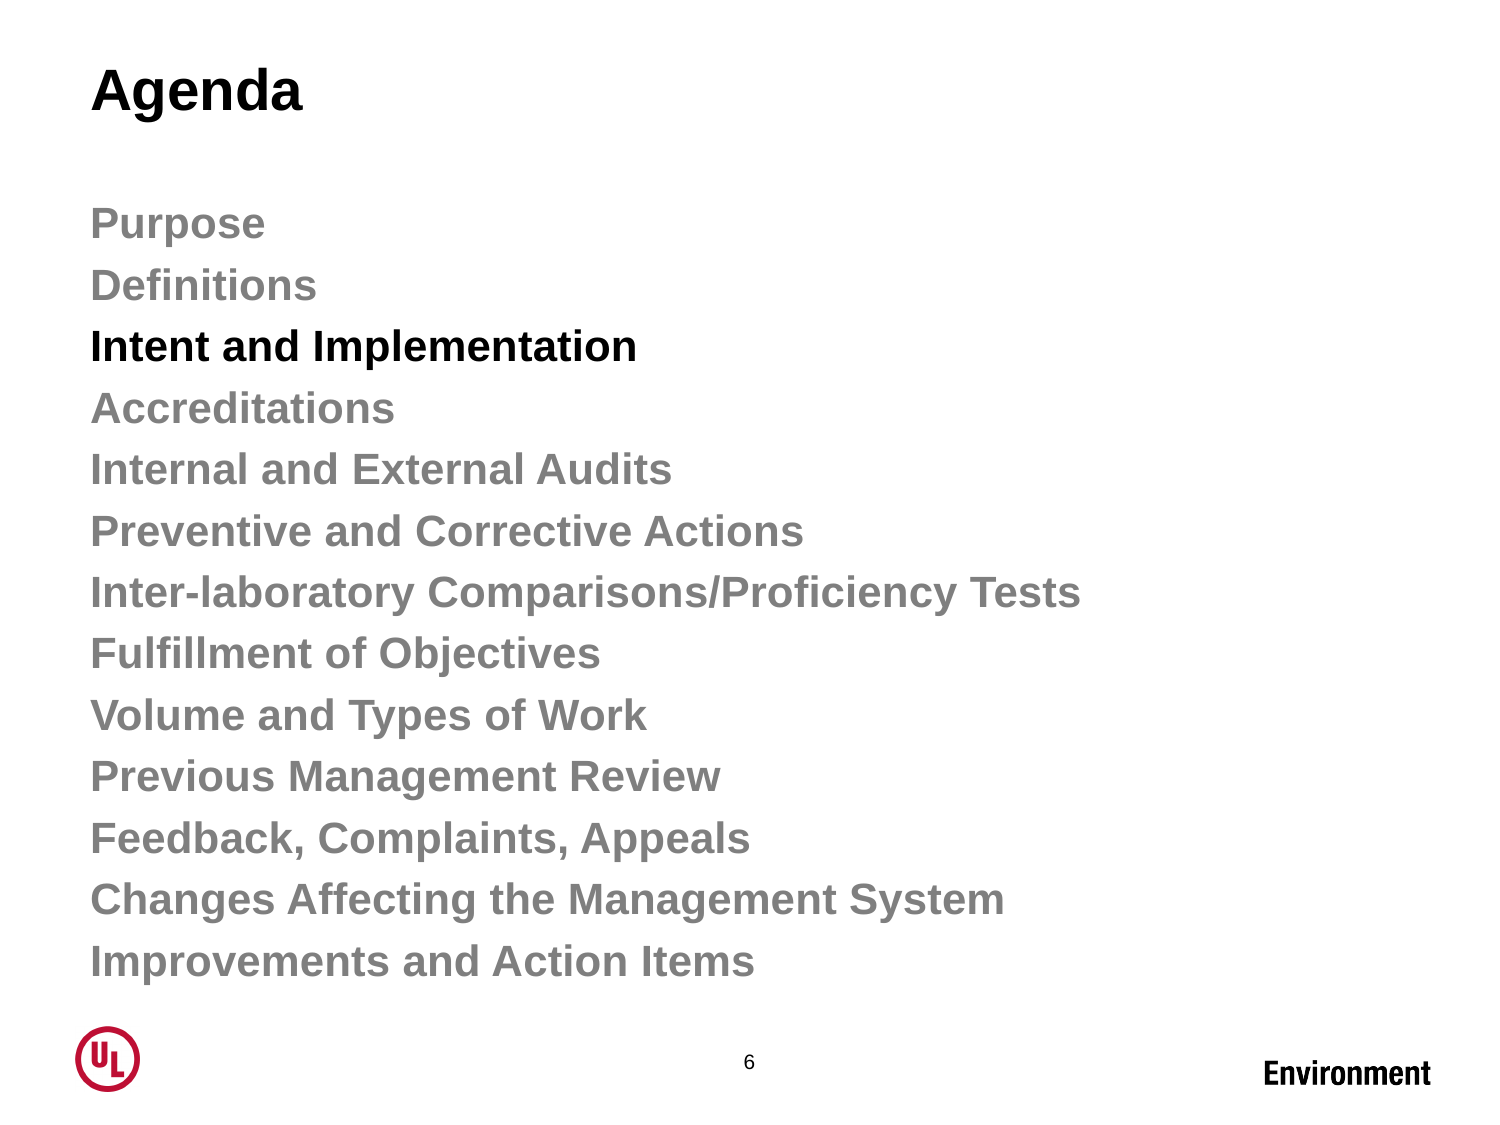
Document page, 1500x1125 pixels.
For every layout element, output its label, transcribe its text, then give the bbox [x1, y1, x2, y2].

title Agenda [74, 44, 1426, 187]
picture [1260, 1054, 1436, 1089]
list Purpose Definitions Intent and Implementation Accreditations Internal and External Audits Preventive and Corrective Actions Inter-laboratory Comparisons/Proficiency Tests Fulfillment of Objectives Volume and Types of Work Previous Management Review Feedback, Complaints, Appeals Changes Affecting the Management System Improvements and Action Items [74, 187, 1426, 993]
slide_number 6 [665, 1031, 771, 1092]
picture [75, 1026, 140, 1092]
